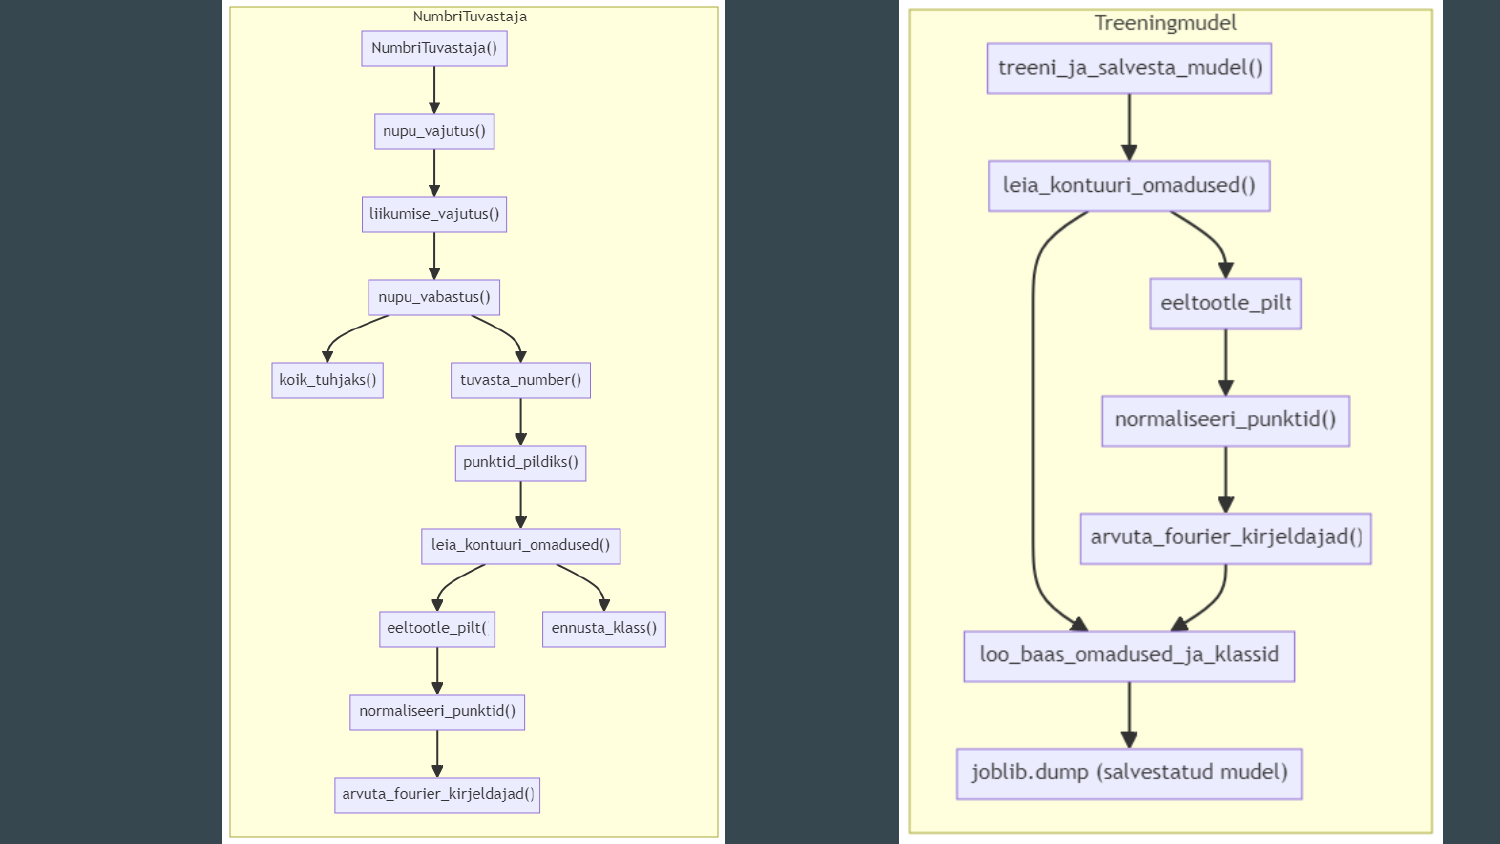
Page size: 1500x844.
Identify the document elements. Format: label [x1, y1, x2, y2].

picture [222, 0, 725, 844]
picture [899, 0, 1443, 844]
